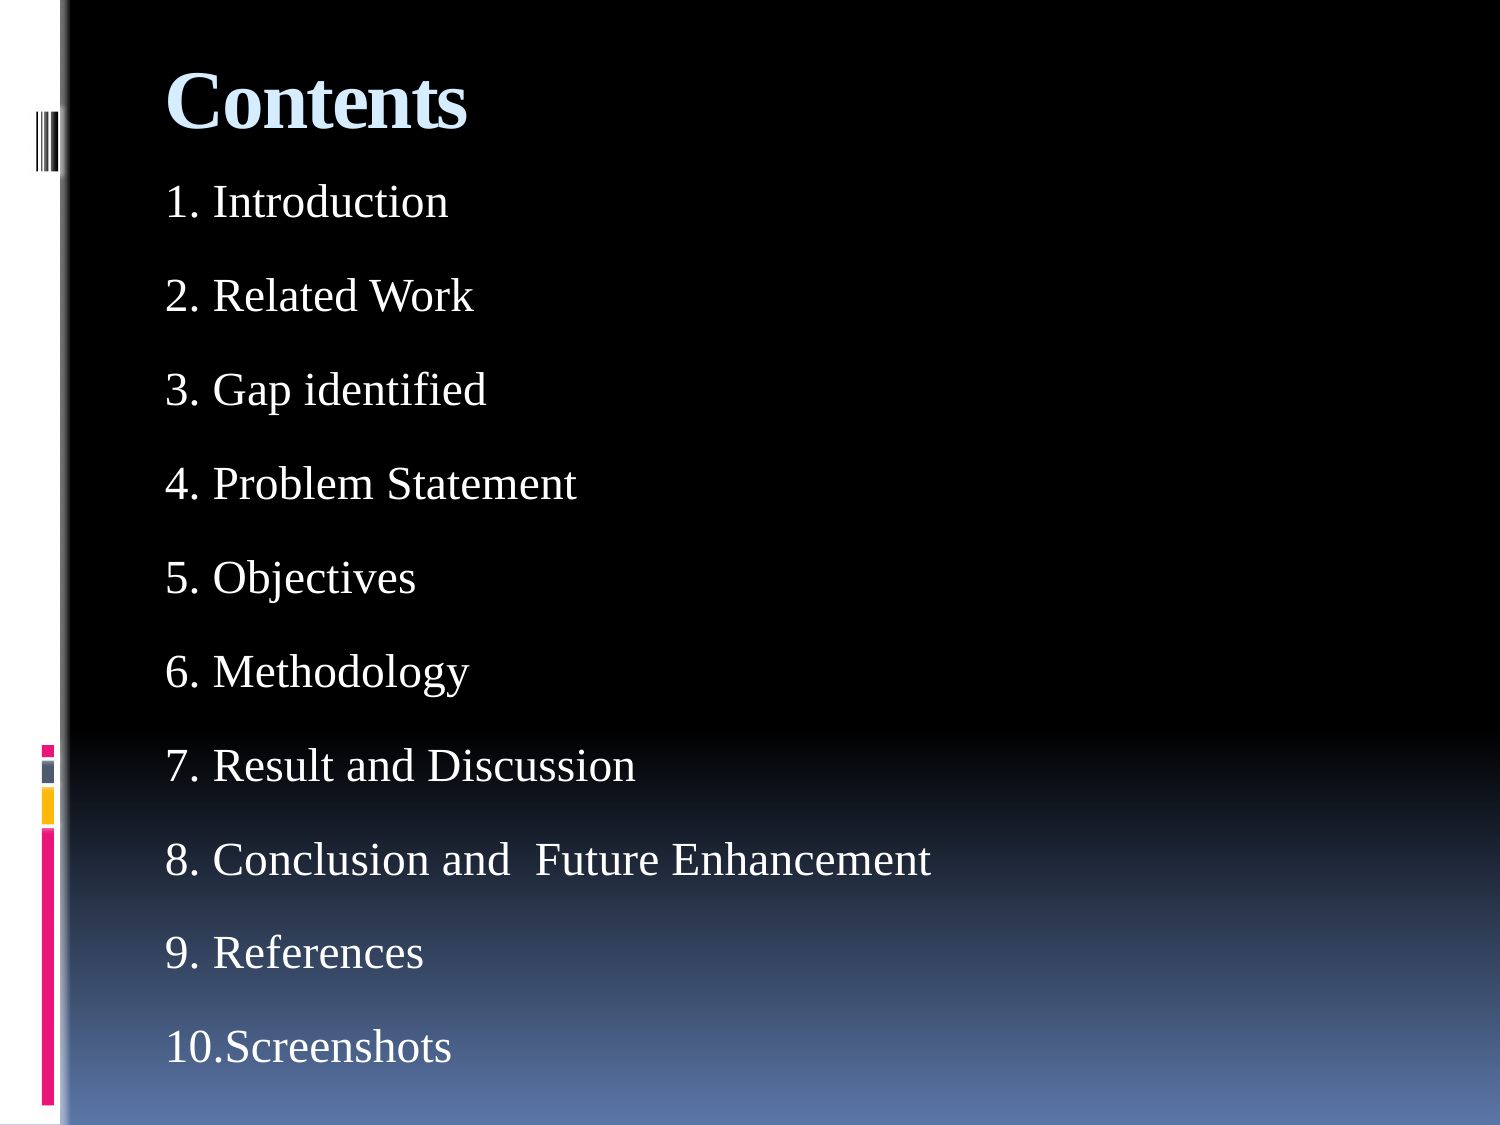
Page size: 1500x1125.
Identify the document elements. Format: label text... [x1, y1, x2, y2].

list 1. Introduction 2. Related Work 3. Gap identified 4. Problem Statement 5. Objectives 6. Methodology 7. Result and Discussion 8. Conclusion and Future Enhancement 9. References 10.Screenshots [150, 162, 1425, 1088]
title Contents [150, 37, 1425, 162]
